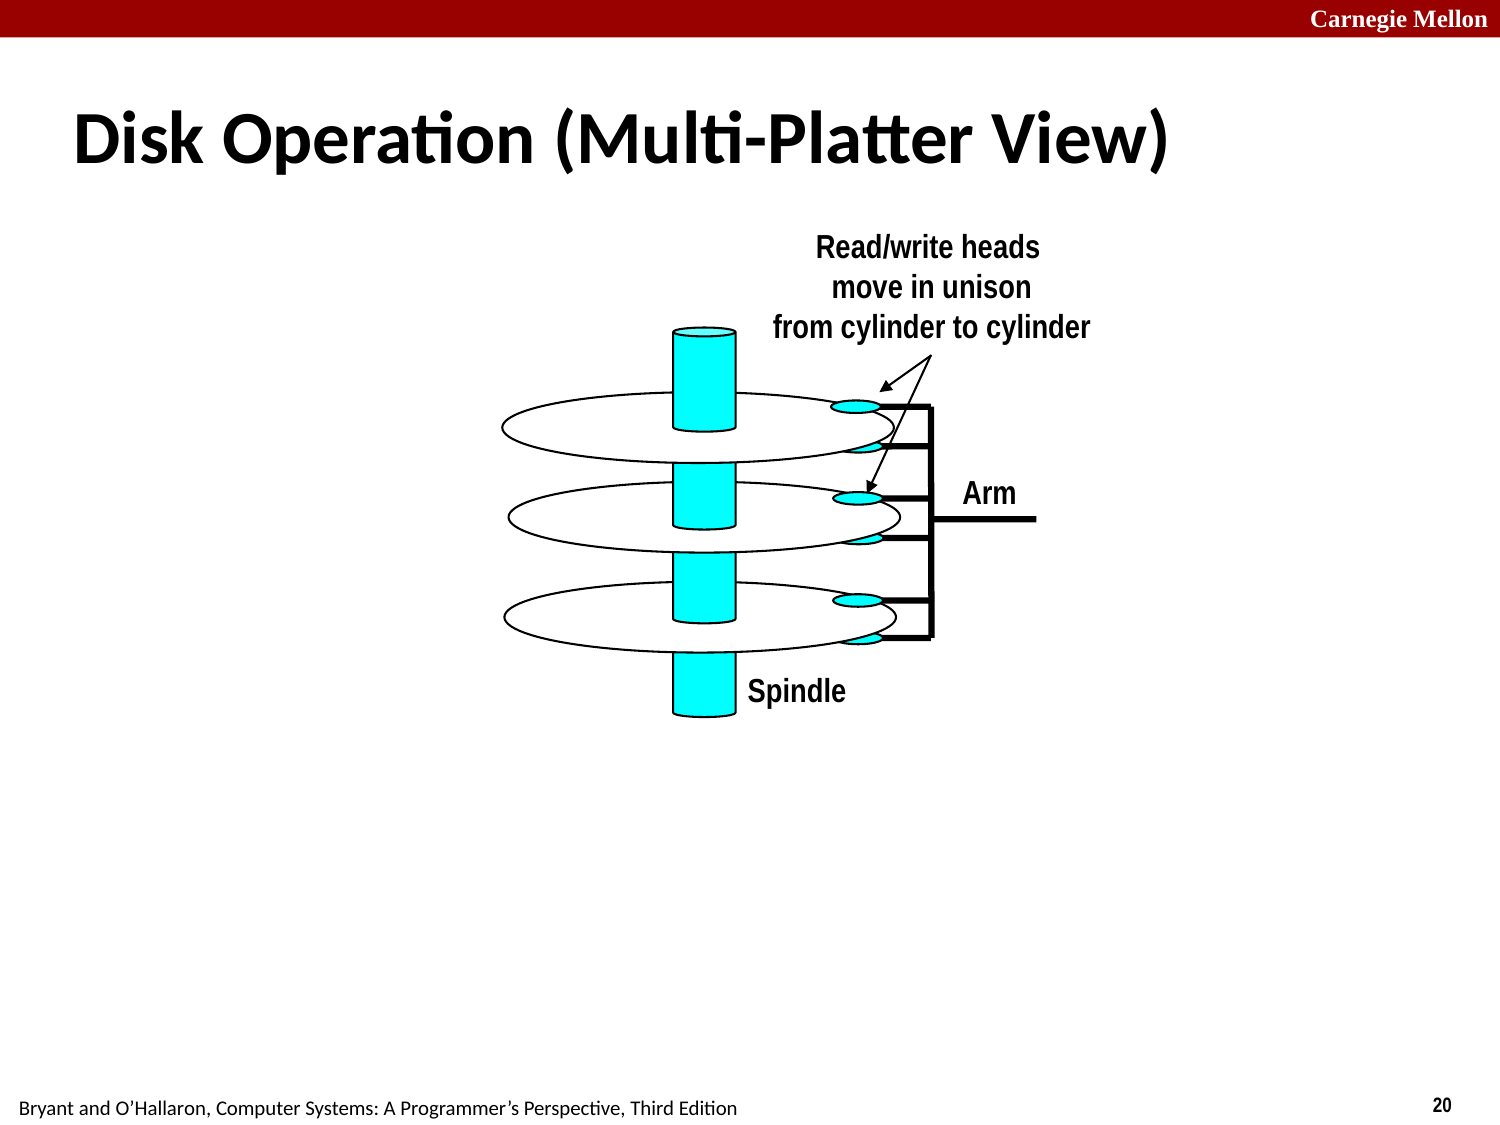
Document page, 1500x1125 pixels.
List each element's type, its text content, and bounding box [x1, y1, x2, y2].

text_box Spindle [732, 662, 862, 717]
text_box [879, 356, 929, 393]
text_box [673, 327, 736, 432]
text_box [502, 392, 894, 463]
text_box [508, 482, 901, 553]
title Disk Operation (Multi-Platter View) [58, 71, 1305, 197]
text_box [673, 463, 736, 530]
text_box [673, 327, 735, 336]
text_box Read/write heads move in unison from cylinder to cylinder [751, 217, 1113, 353]
text_box [833, 492, 884, 505]
text_box [673, 652, 736, 718]
text_box [866, 355, 932, 494]
text_box [830, 400, 881, 413]
text_box [843, 534, 884, 545]
text_box [833, 594, 884, 607]
text_box [504, 582, 897, 653]
text_box Arm [947, 464, 1032, 519]
text_box [840, 633, 884, 645]
text_box [845, 442, 884, 453]
text_box [673, 553, 736, 624]
